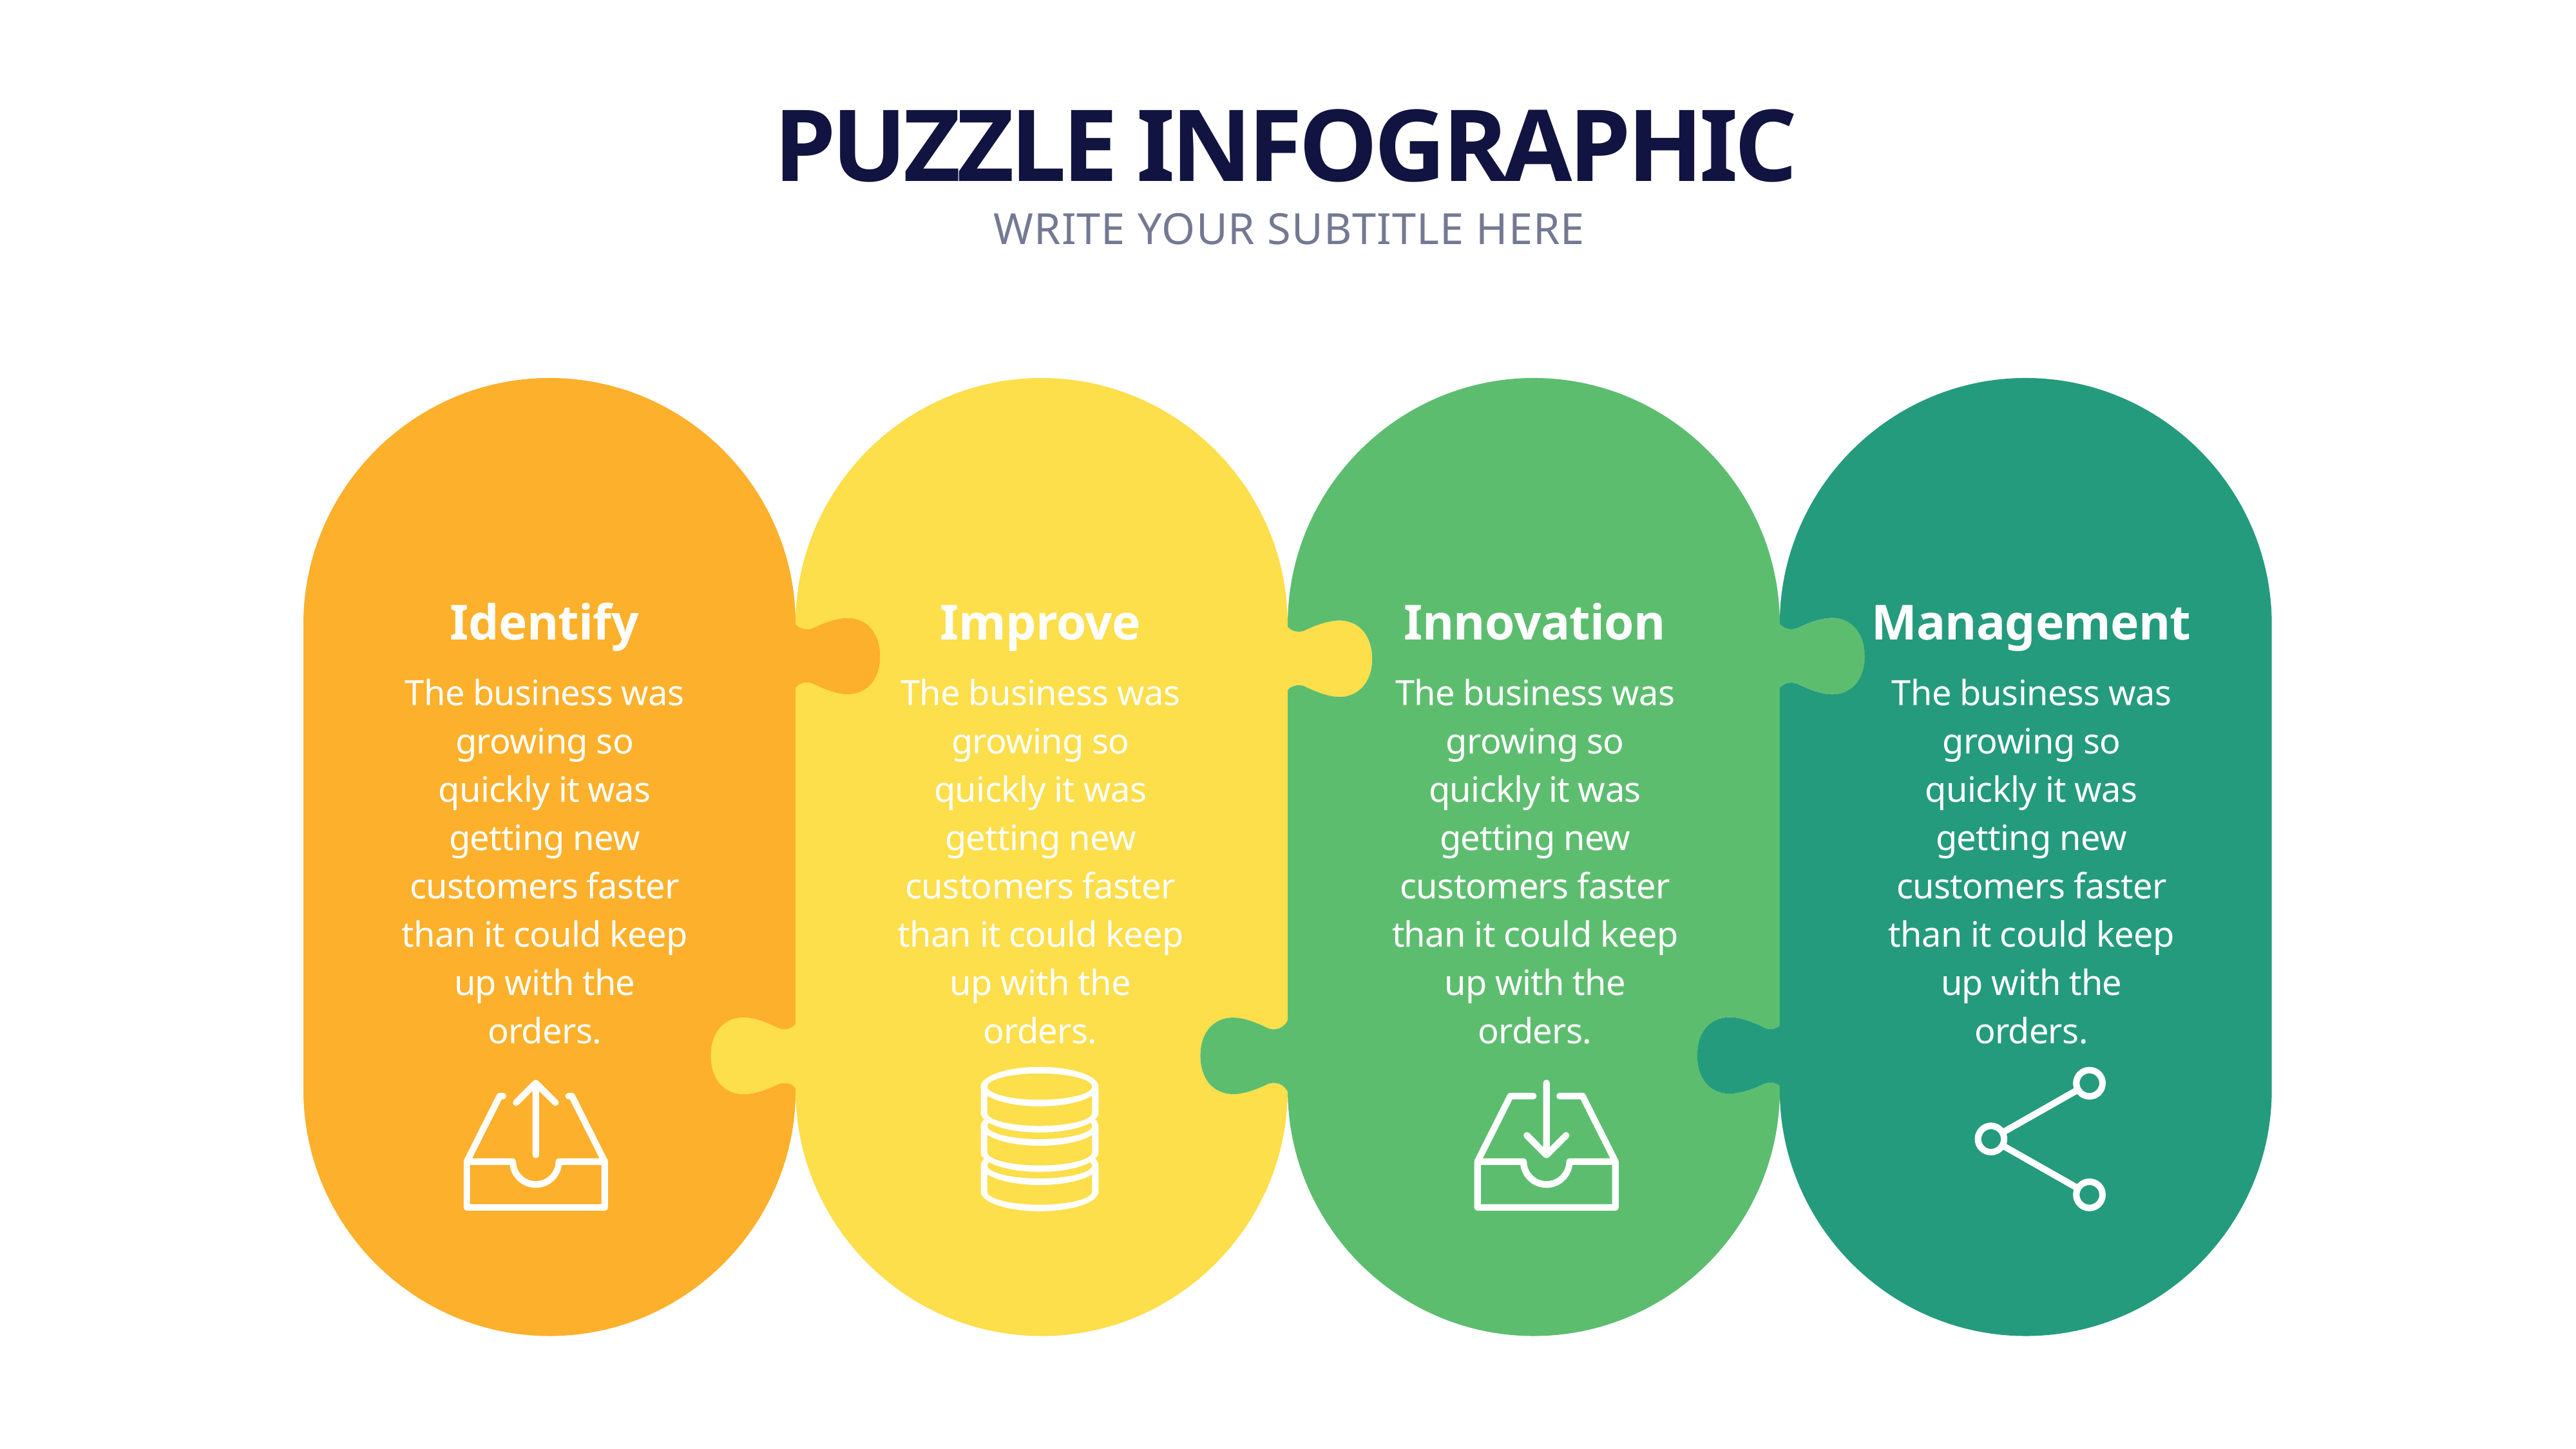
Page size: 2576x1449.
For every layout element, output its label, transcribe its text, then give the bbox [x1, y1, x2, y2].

text_box The business was growing so quickly it was getting new customers faster than it could keep up with the orders. [390, 659, 700, 1056]
text_box [303, 377, 880, 1336]
text_box The business was growing so quickly it was getting new customers faster than it could keep up with the orders. [1876, 659, 2186, 1056]
text_box [1697, 377, 2272, 1336]
text_box [711, 377, 1372, 1336]
text_box Management [1862, 587, 2201, 655]
text_box [1200, 377, 1864, 1336]
text_box WRITE YOUR SUBTITLE HERE [984, 196, 1595, 258]
text_box [1974, 1066, 2106, 1211]
text_box Improve [930, 587, 1150, 655]
text_box [513, 1079, 559, 1159]
text_box [1523, 1079, 1570, 1159]
text_box [1474, 1092, 1619, 1211]
text_box The business was growing so quickly it was getting new customers faster than it could keep up with the orders. [886, 659, 1195, 1056]
text_box PUZZLE INFOGRAPHIC [764, 77, 1807, 206]
text_box Innovation [1395, 587, 1675, 655]
text_box [980, 1066, 1099, 1211]
text_box The business was growing so quickly it was getting new customers faster than it could keep up with the orders. [1380, 659, 1690, 1056]
text_box [463, 1092, 608, 1211]
text_box Identify [441, 587, 649, 655]
